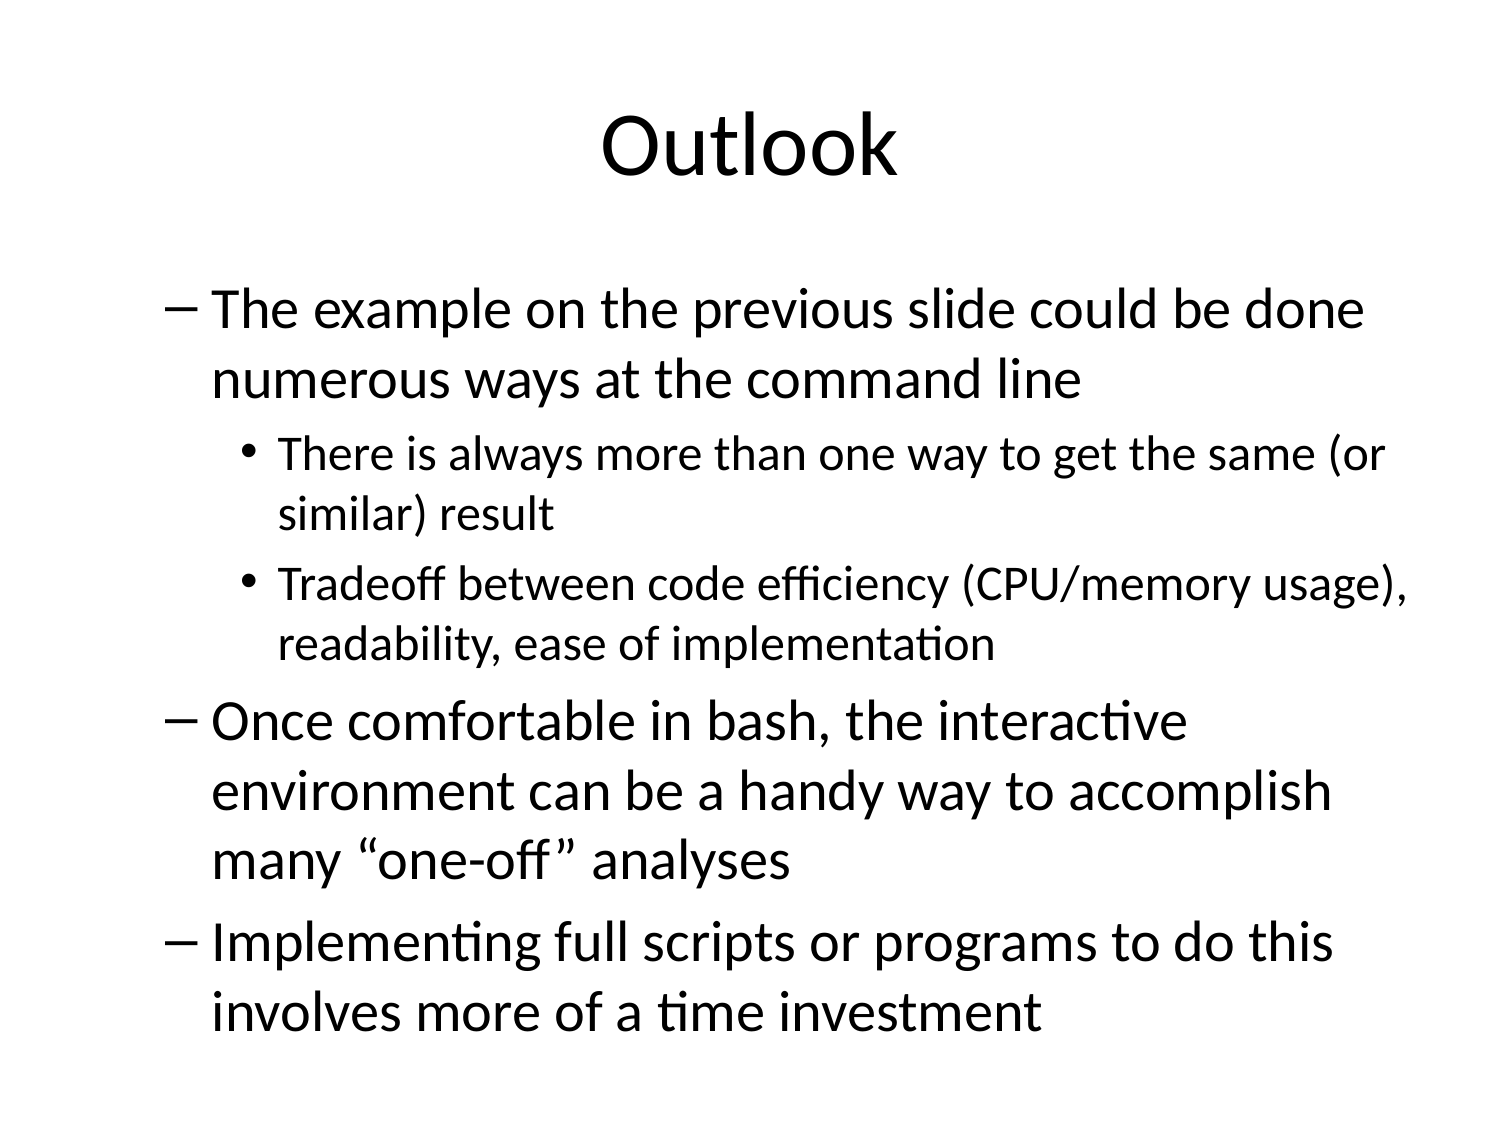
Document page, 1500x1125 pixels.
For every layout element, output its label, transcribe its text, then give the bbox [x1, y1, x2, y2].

title Outlook [75, 45, 1425, 233]
list The example on the previous slide could be done numerous ways at the command line There is always more than one way to get the same (or similar) result Tradeoff between code efficiency (CPU/memory usage), readability, ease of implementation Once comfortable in bash, the interactive environment can be a handy way to accomplish many “one-off” analyses Implementing full scripts or programs to do this involves more of a time investment [75, 262, 1425, 1005]
